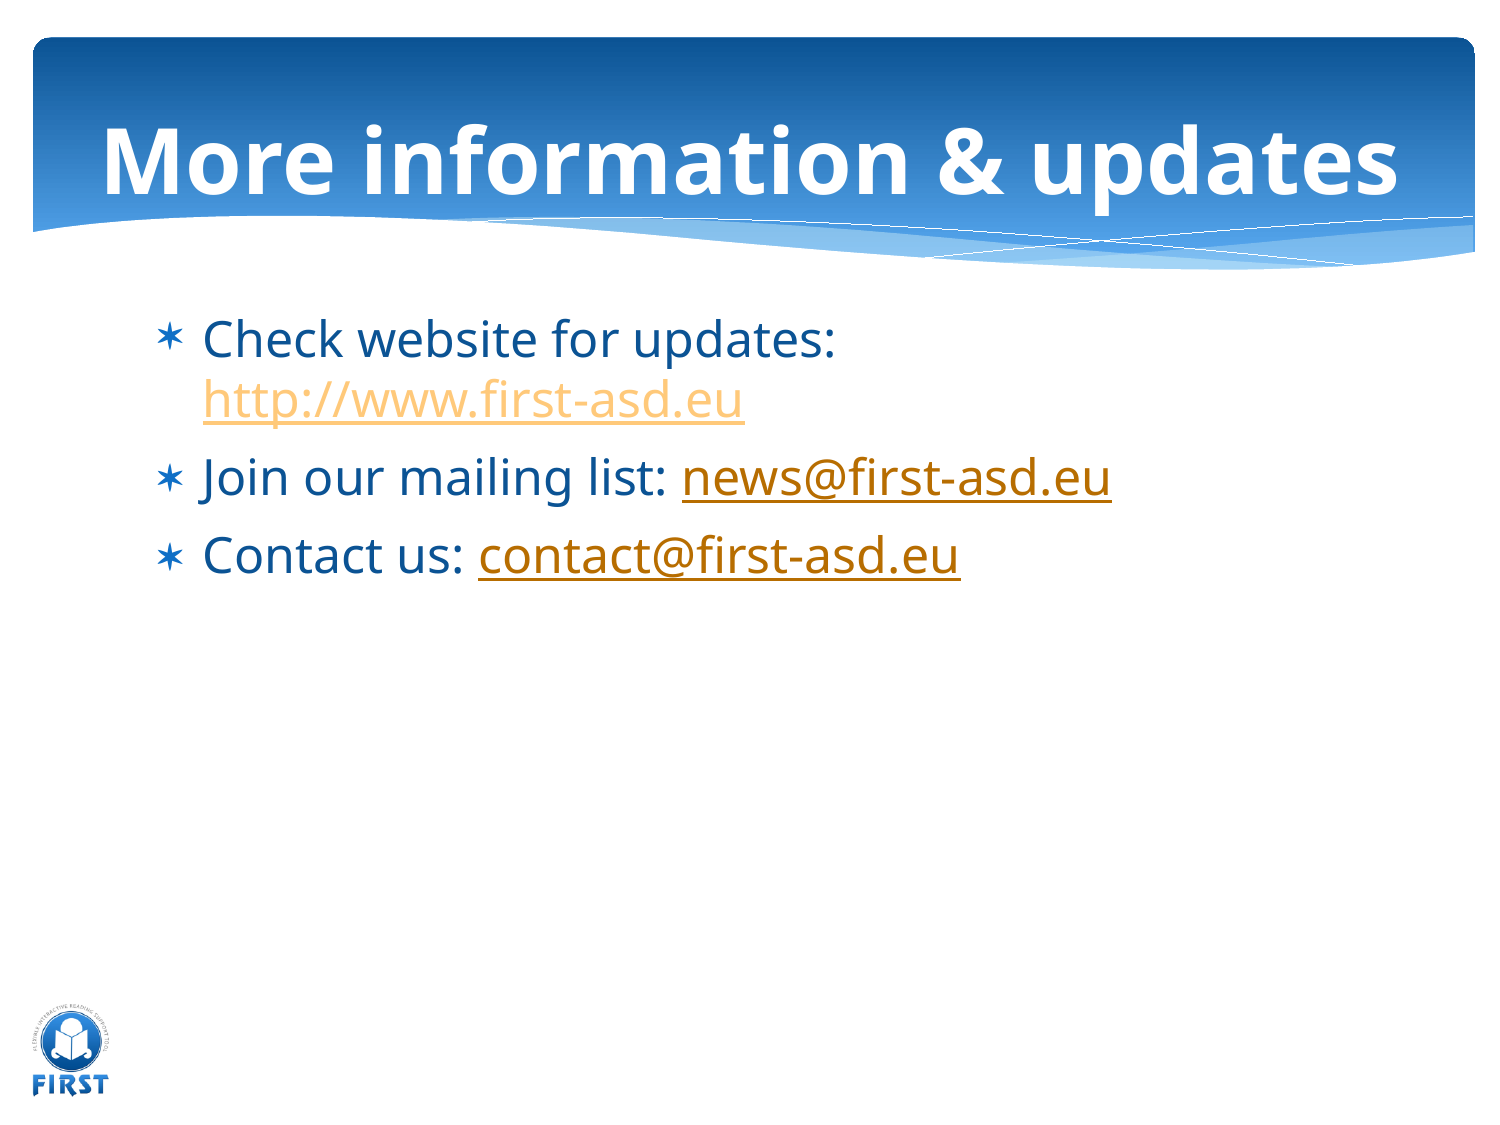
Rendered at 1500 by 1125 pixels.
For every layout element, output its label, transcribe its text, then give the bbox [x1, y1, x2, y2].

picture [23, 993, 118, 1106]
list Check website for updates: http://www.first-asd.eu Join our mailing list: news@first-asd.eu Contact us: contact@first-asd.eu [142, 299, 1359, 1075]
title More information & updates [75, 55, 1425, 261]
